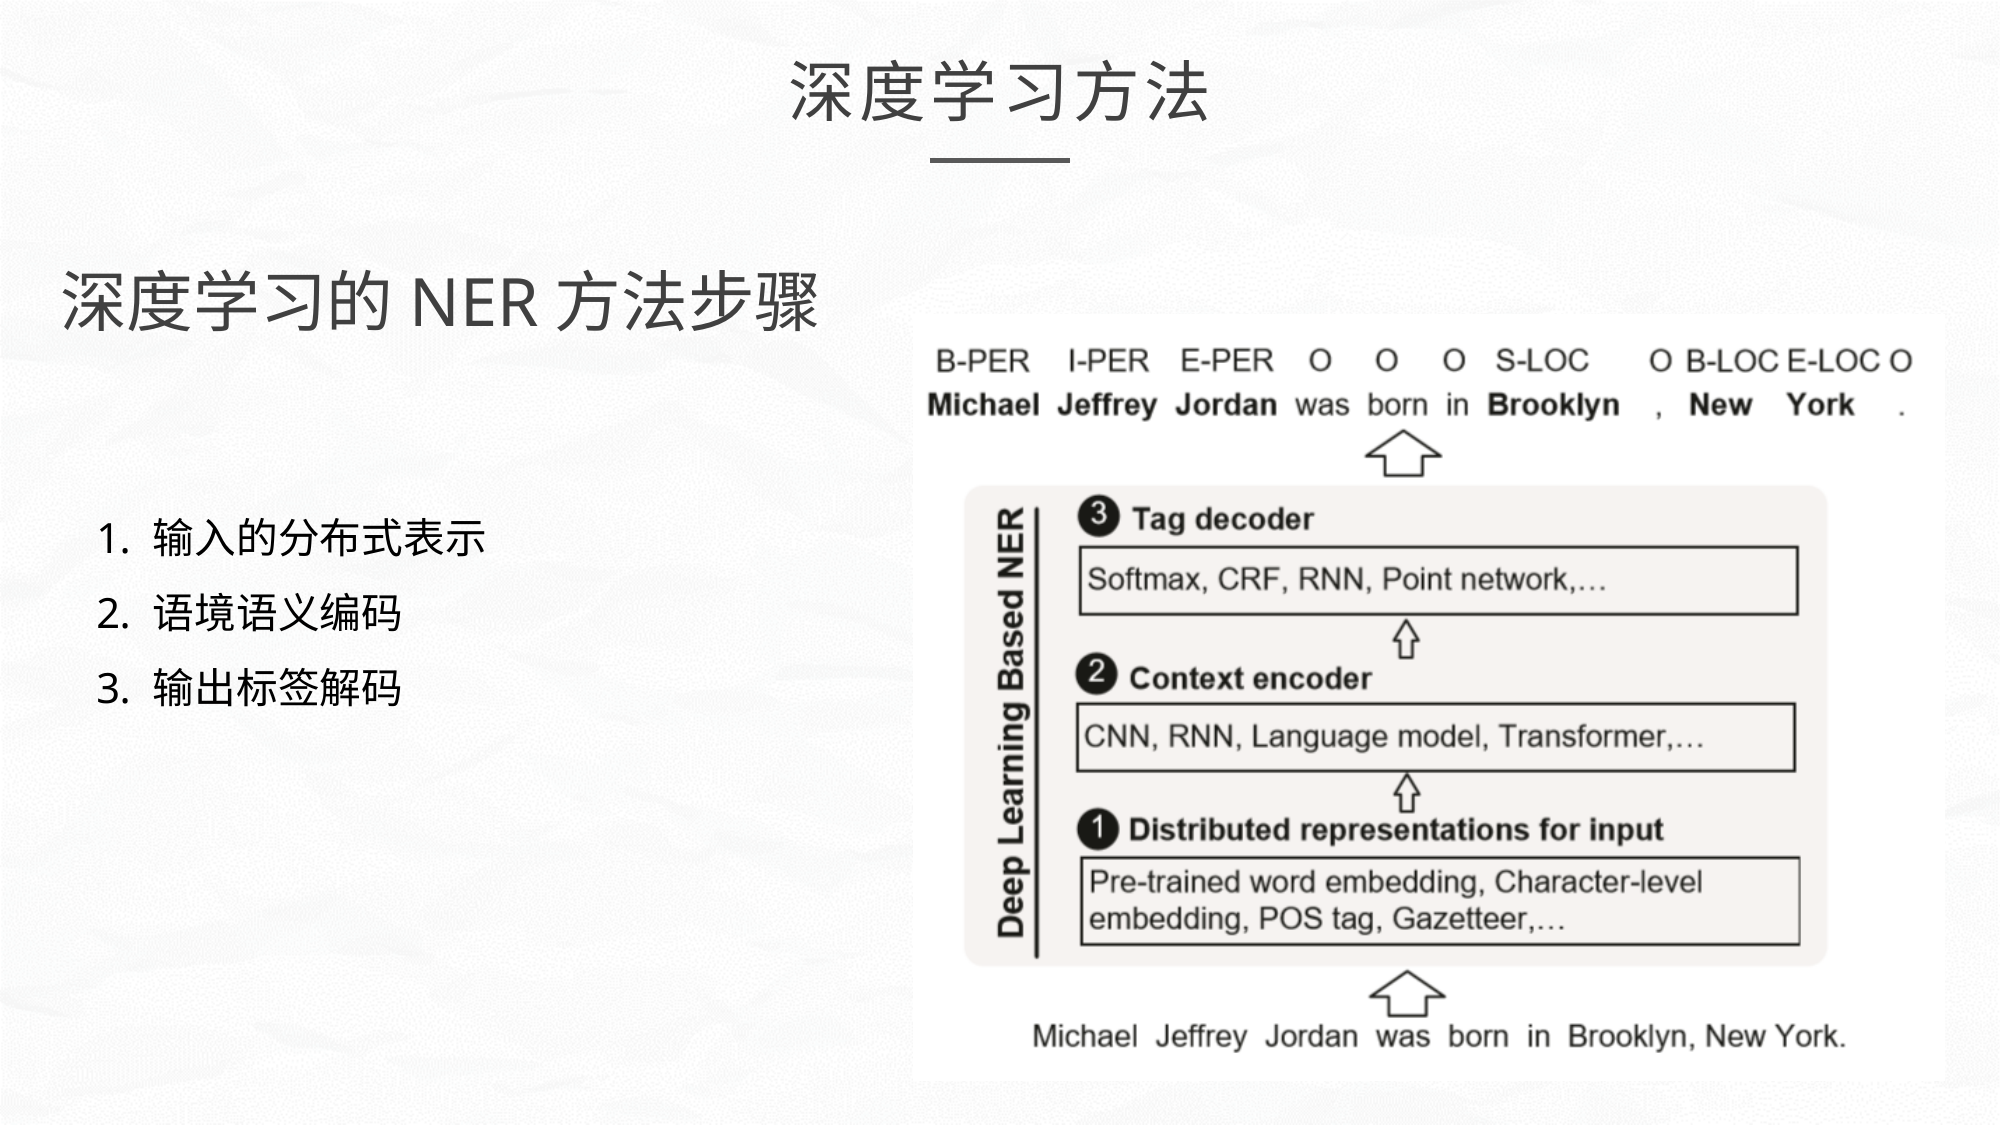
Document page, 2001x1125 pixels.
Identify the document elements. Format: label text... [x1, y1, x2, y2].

text_box 输入的分布式表示 语境语义编码 输出标签解码 [81, 479, 913, 719]
picture [913, 314, 1945, 1081]
text_box 深度学习方法 [717, 44, 1283, 136]
text_box 深度学习的NER方法步骤 [45, 252, 837, 348]
